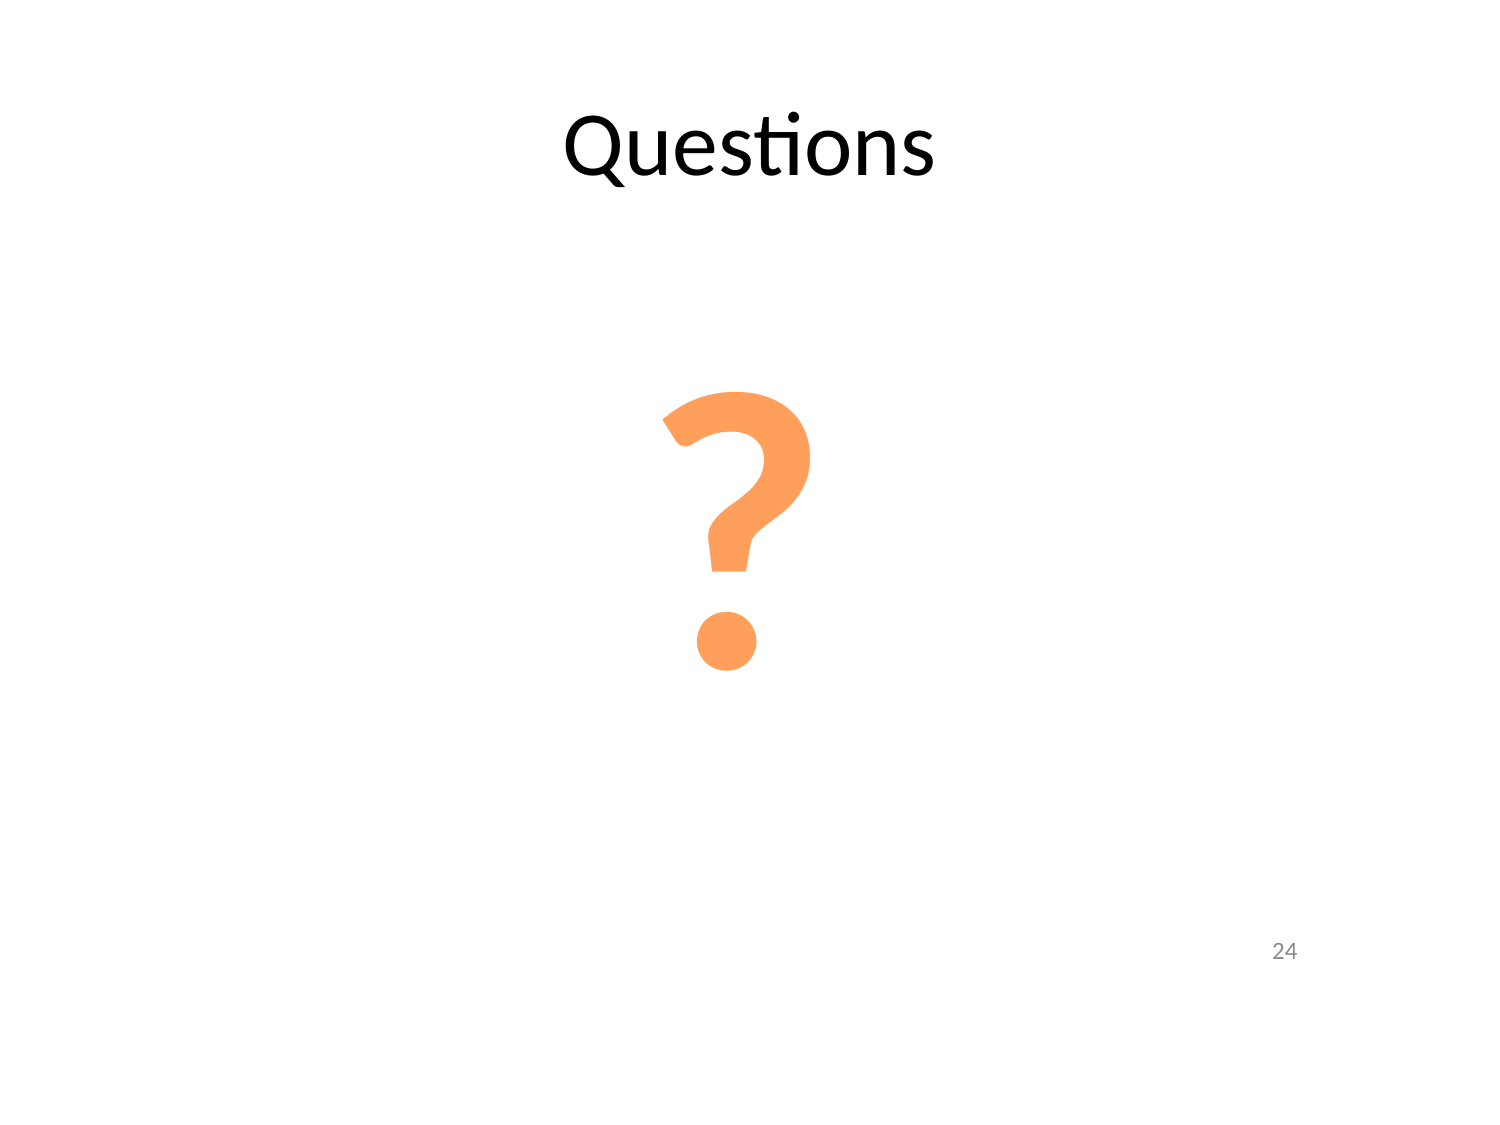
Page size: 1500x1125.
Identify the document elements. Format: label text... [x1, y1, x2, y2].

title Questions [75, 45, 1425, 233]
text_box ? [74, 262, 855, 754]
slide_number 24 [1236, 936, 1313, 963]
